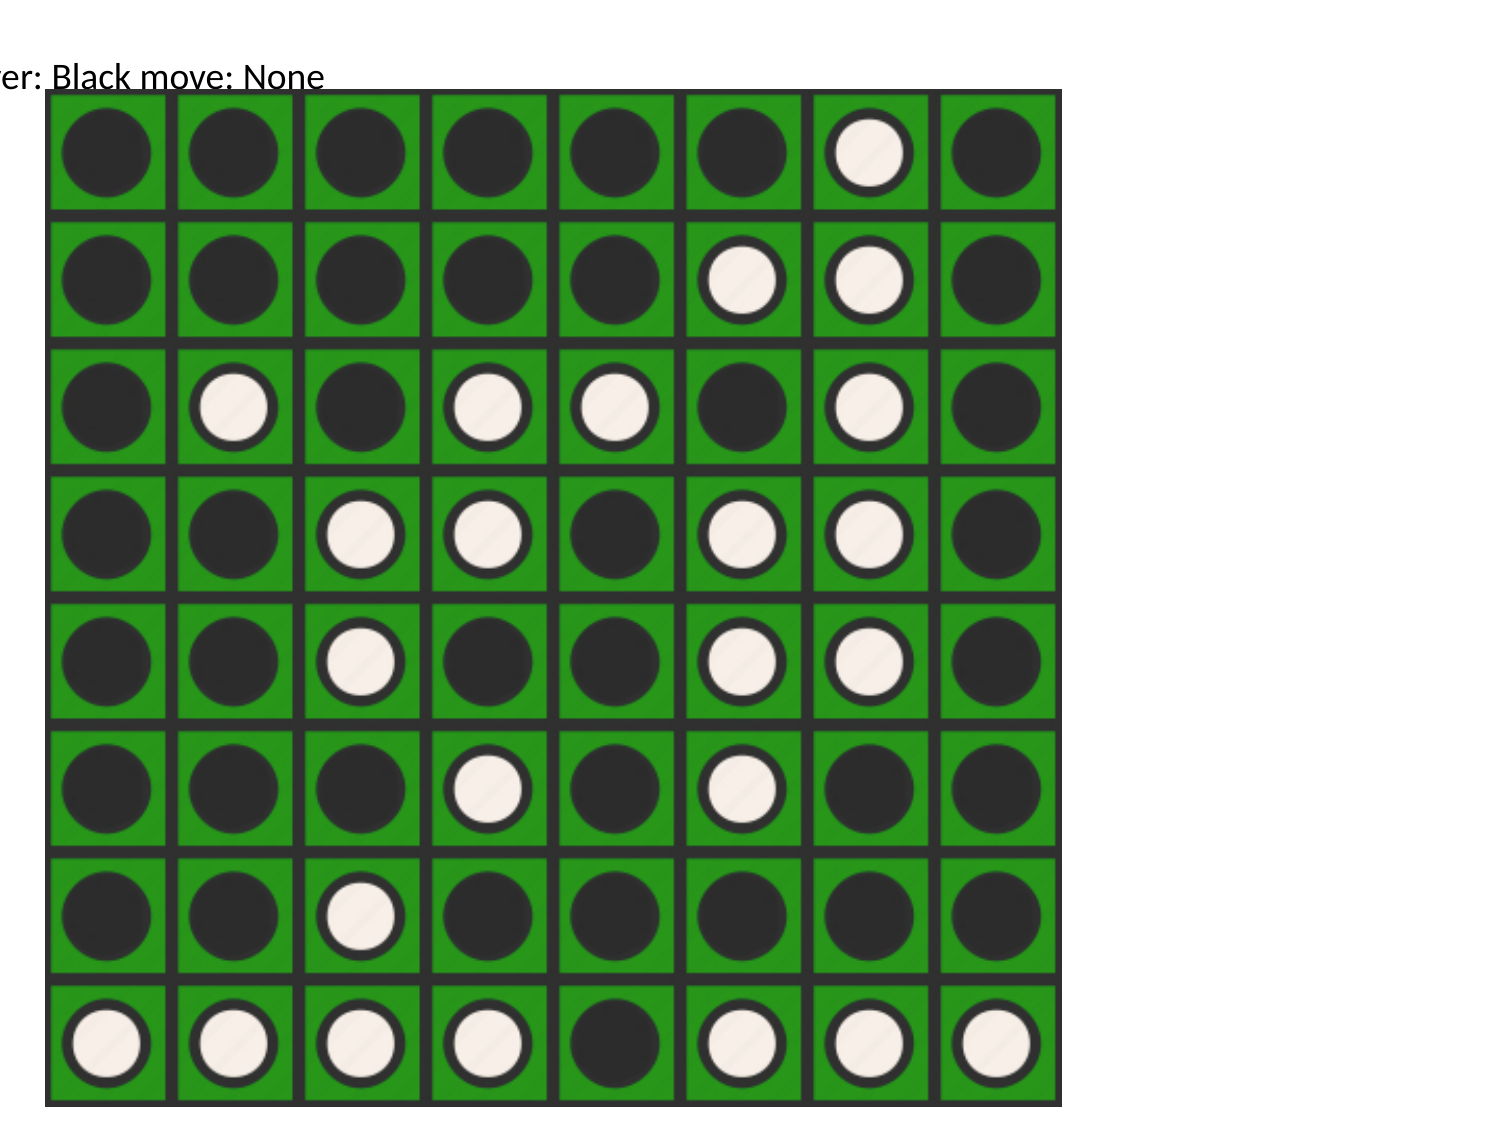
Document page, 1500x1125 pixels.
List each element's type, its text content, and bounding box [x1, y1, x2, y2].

text_box turn: 61 player: Black move: None [0, 44, 341, 105]
picture [44, 89, 1062, 1107]
